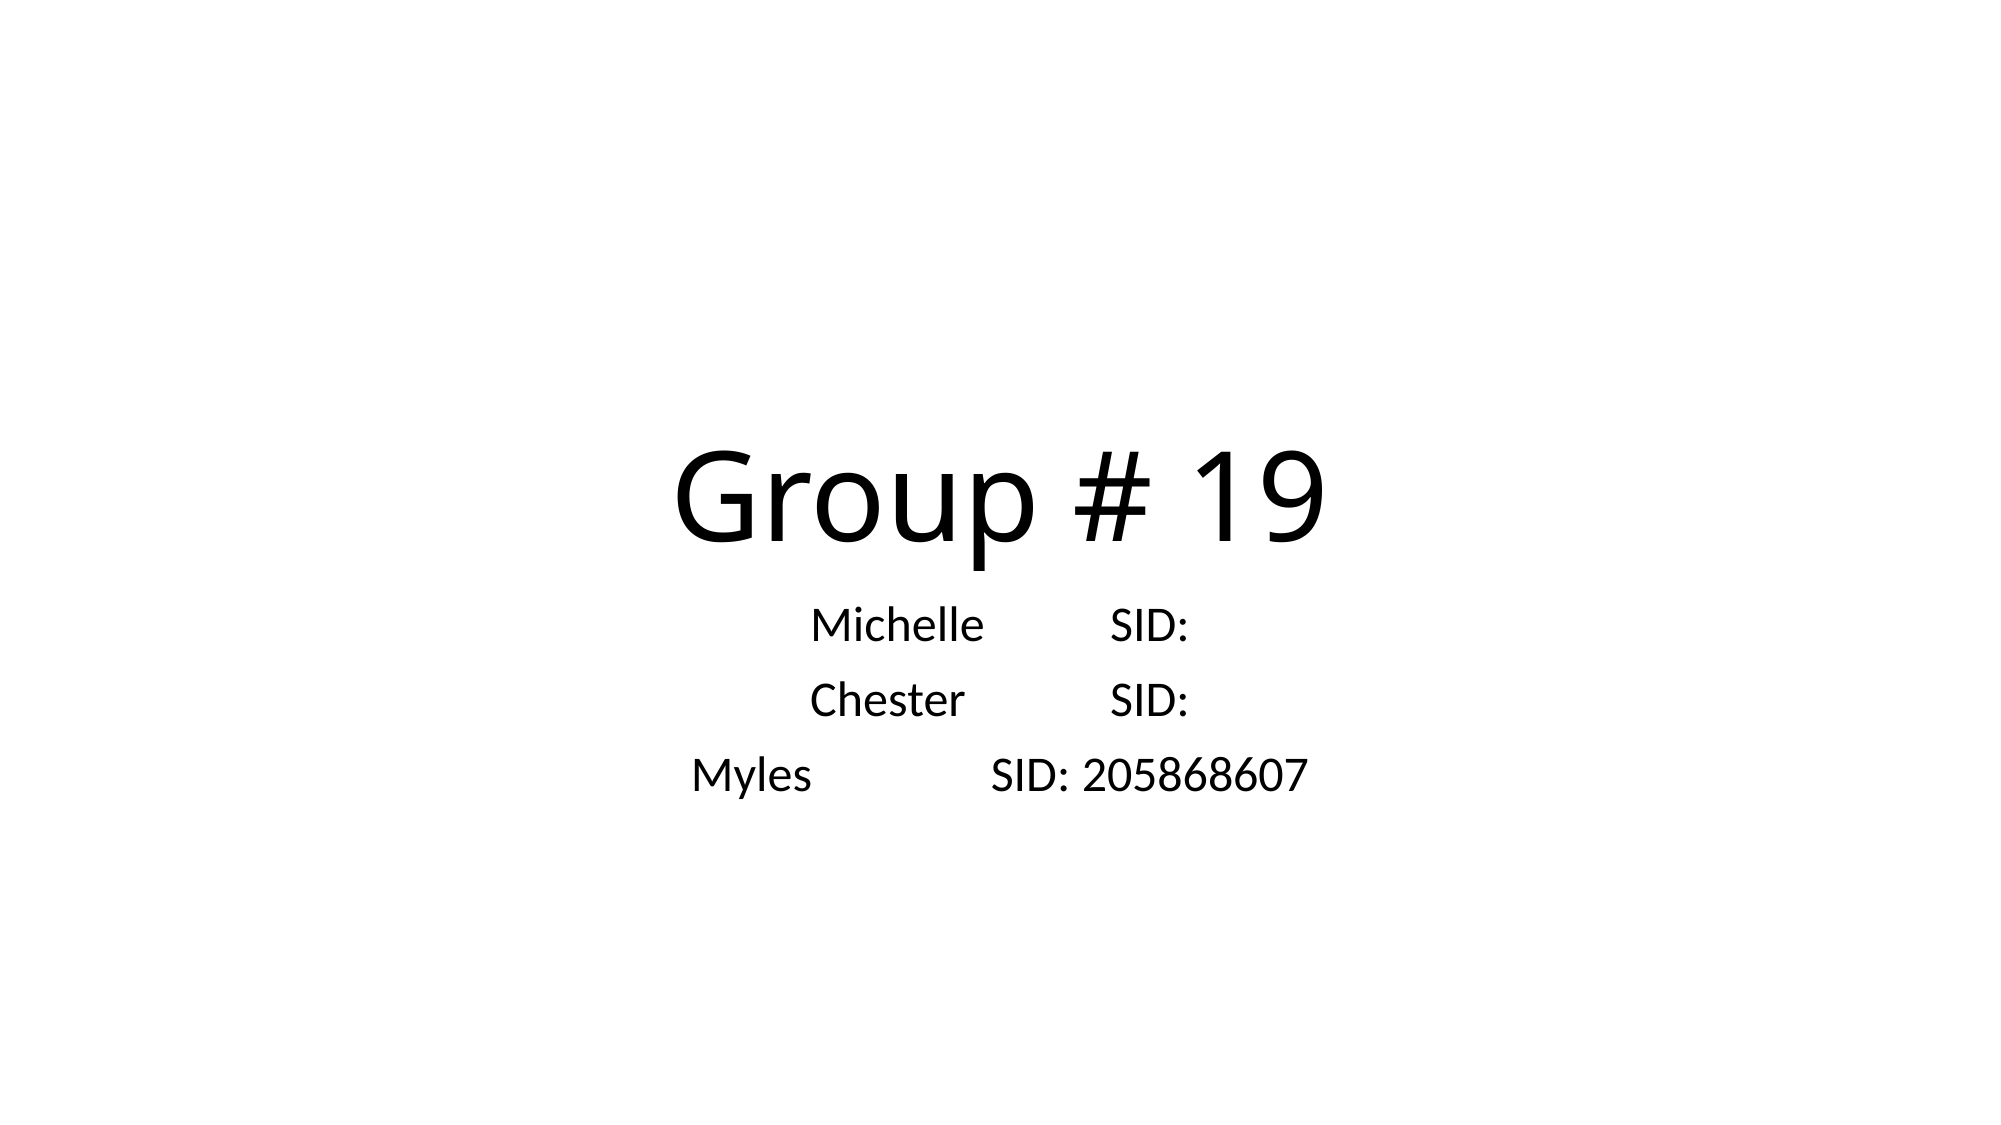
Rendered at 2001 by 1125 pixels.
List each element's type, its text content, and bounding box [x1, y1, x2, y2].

title Group # 19 [249, 184, 1750, 576]
subtitle Michelle SID: Chester SID: Myles SID: 205868607 [249, 590, 1750, 863]
